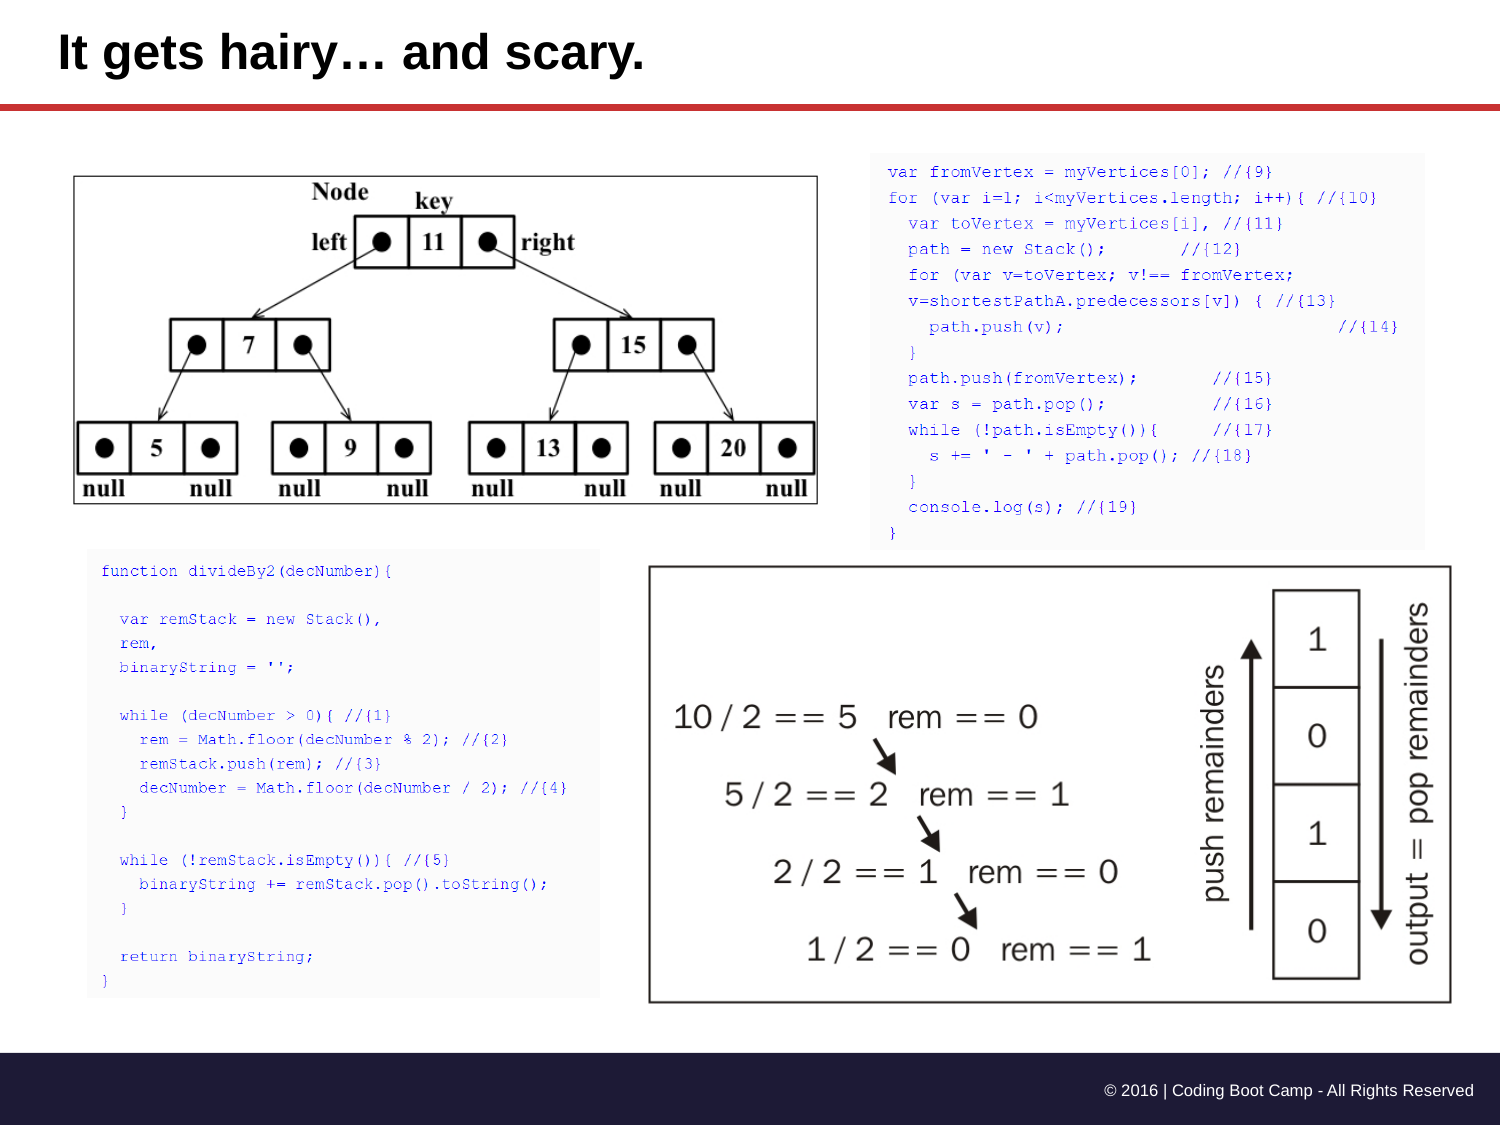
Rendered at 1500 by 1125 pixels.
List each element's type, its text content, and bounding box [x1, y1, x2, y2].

title It gets hairy… and scary. [49, 0, 1426, 108]
picture [62, 162, 827, 526]
picture [87, 549, 601, 998]
picture [637, 152, 1462, 1025]
